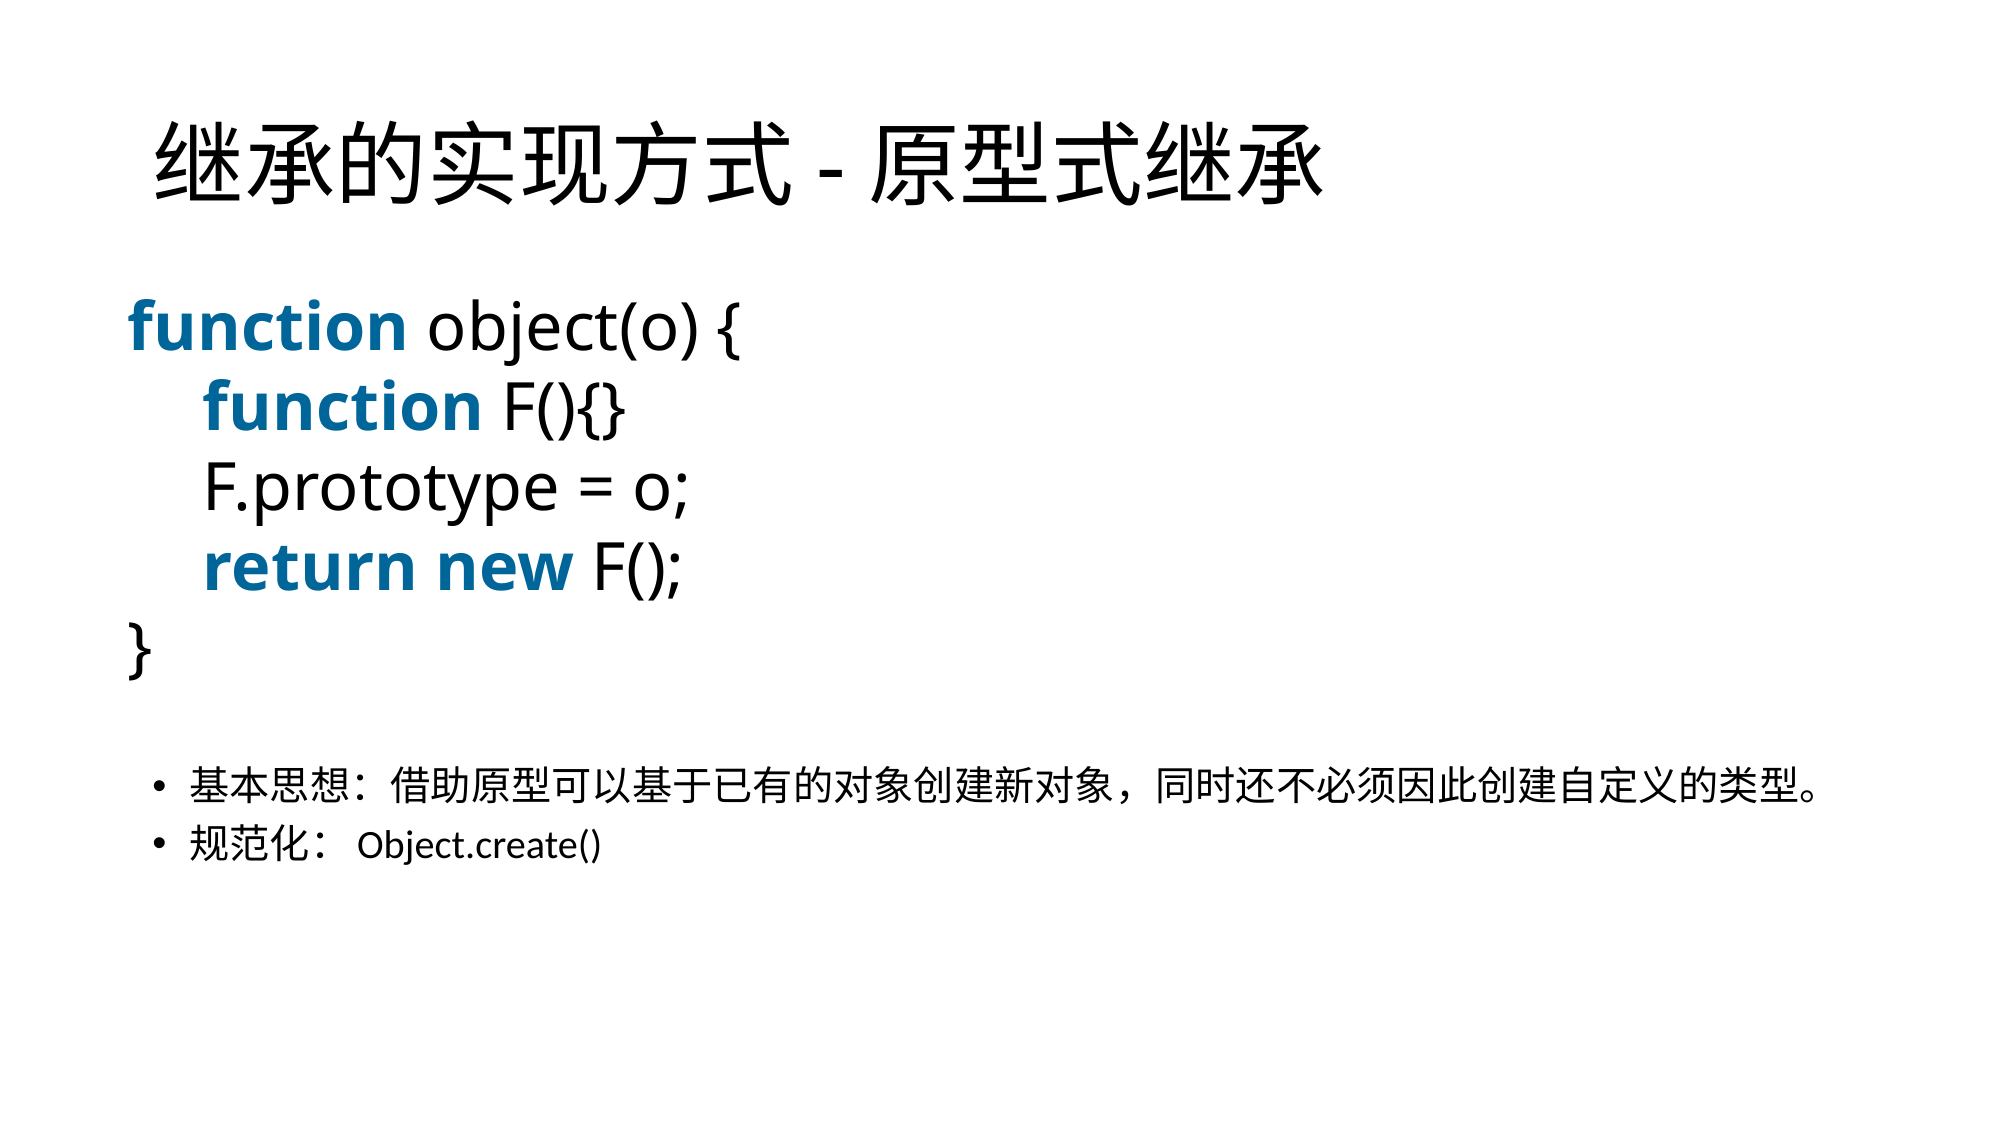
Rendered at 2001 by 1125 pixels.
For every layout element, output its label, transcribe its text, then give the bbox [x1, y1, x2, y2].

list 基本思想：借助原型可以基于已有的对象创建新对象，同时还不必须因此创建自定义的类型。 规范化：Object.create() [137, 758, 1863, 904]
text_box function object(o) { function F(){} F.prototype = o; return new F(); } [127, 279, 1872, 684]
title 继承的实现方式-原型式继承 [137, 59, 1863, 278]
